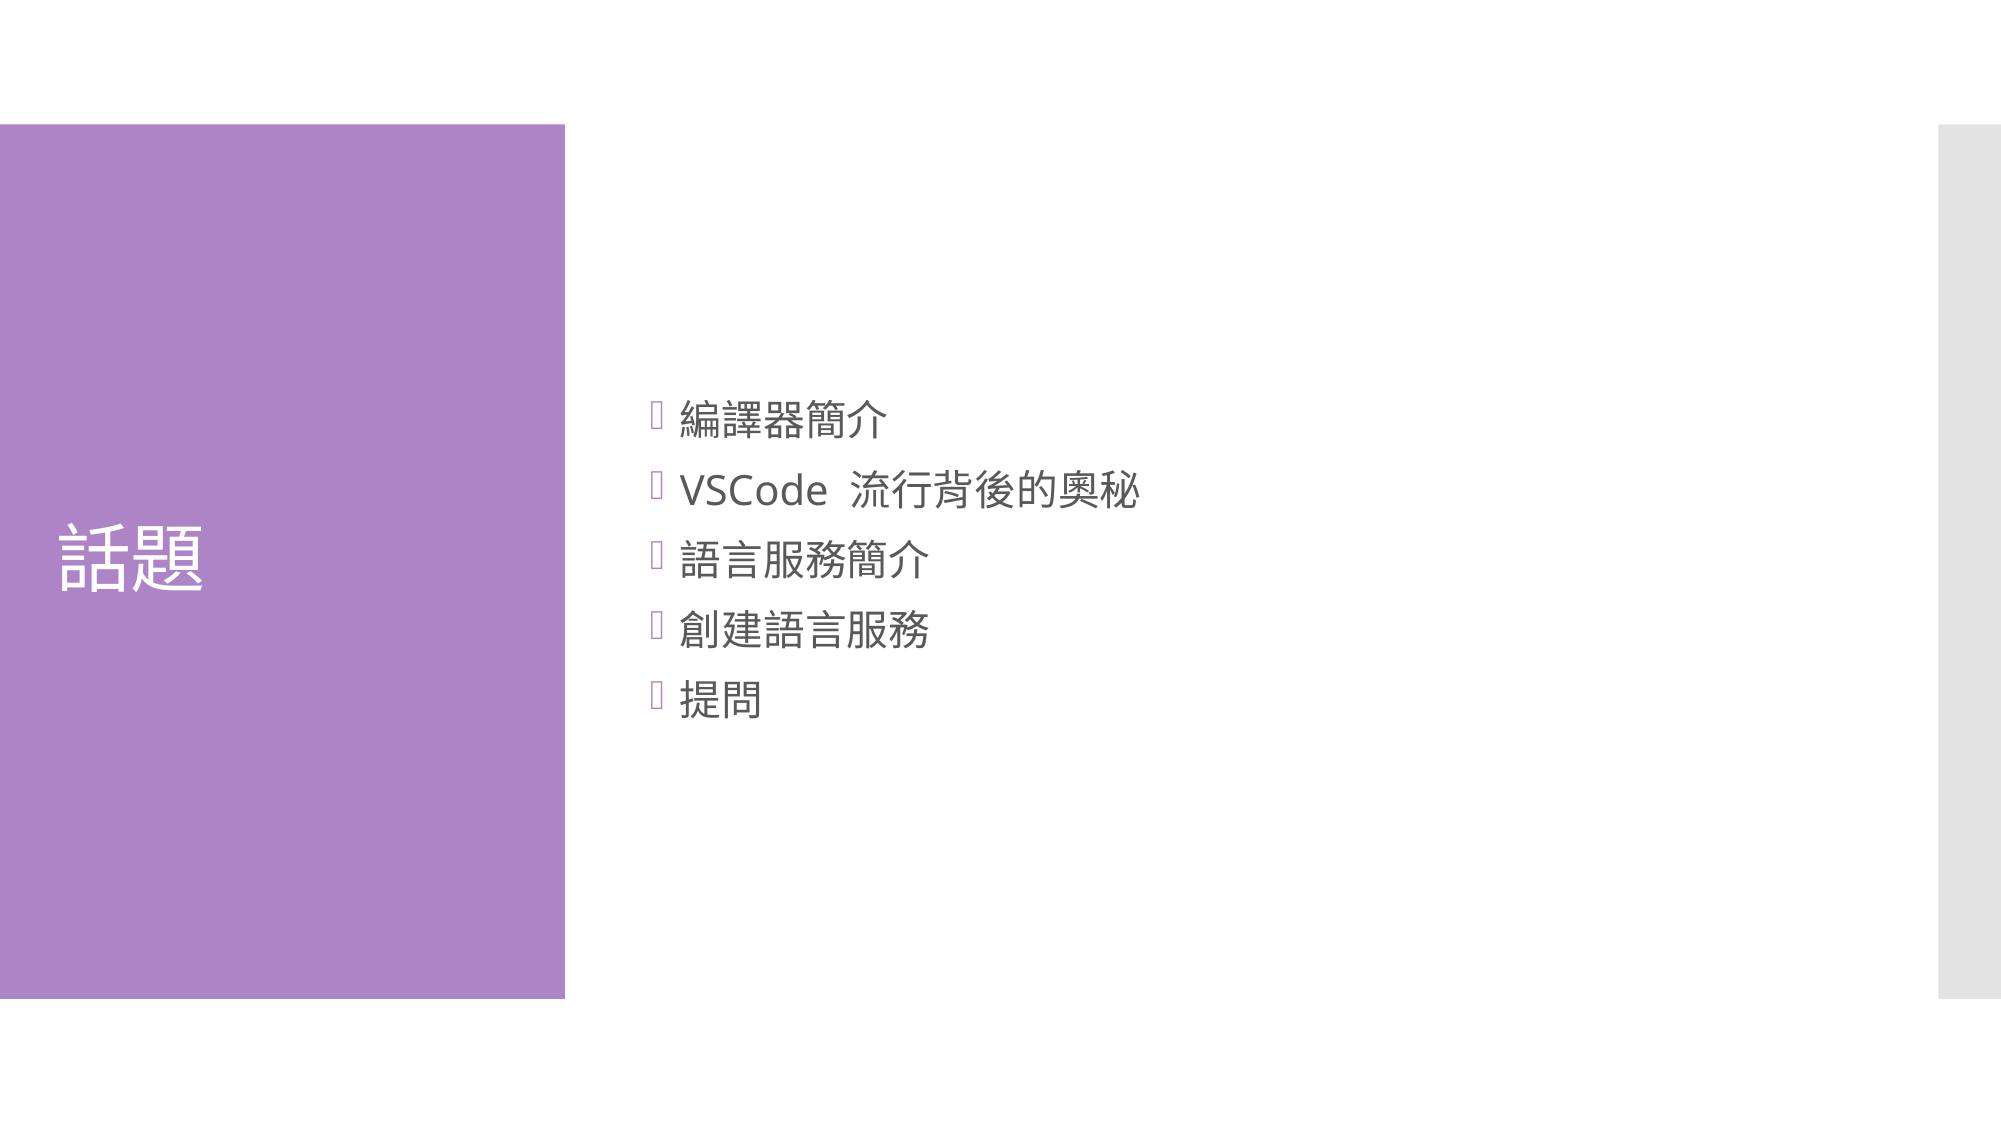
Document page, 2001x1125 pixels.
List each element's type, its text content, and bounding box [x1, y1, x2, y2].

title 話題 [41, 184, 525, 940]
list 編譯器簡介 VSCode 流行背後的奧秘 語言服務簡介 創建語言服務 提問 [634, 141, 1835, 982]
